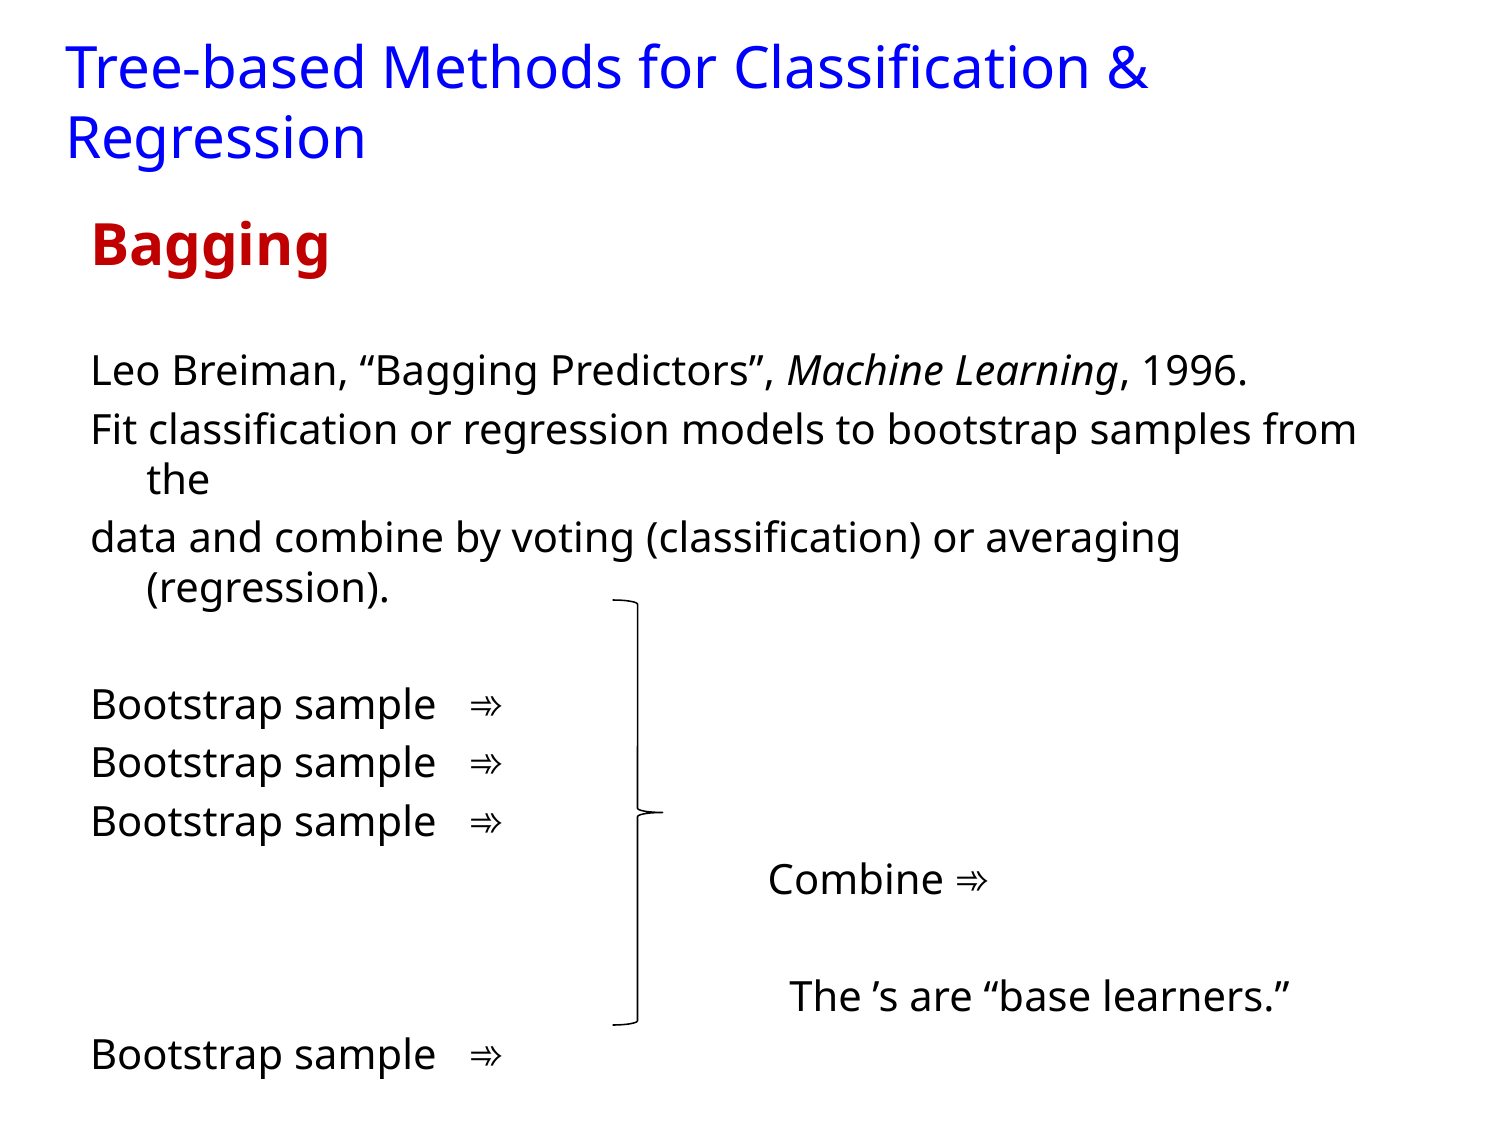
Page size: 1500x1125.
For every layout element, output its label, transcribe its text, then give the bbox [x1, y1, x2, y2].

text_box [612, 600, 663, 1026]
text_box [0, 0, 1500, 75]
title Tree-based Methods for Classification & Regression [49, 75, 1463, 137]
title Tree-based Methods for Classification & Regression [49, 141, 1463, 162]
title Tree-based Methods for Classification & Regression [49, 163, 1463, 176]
